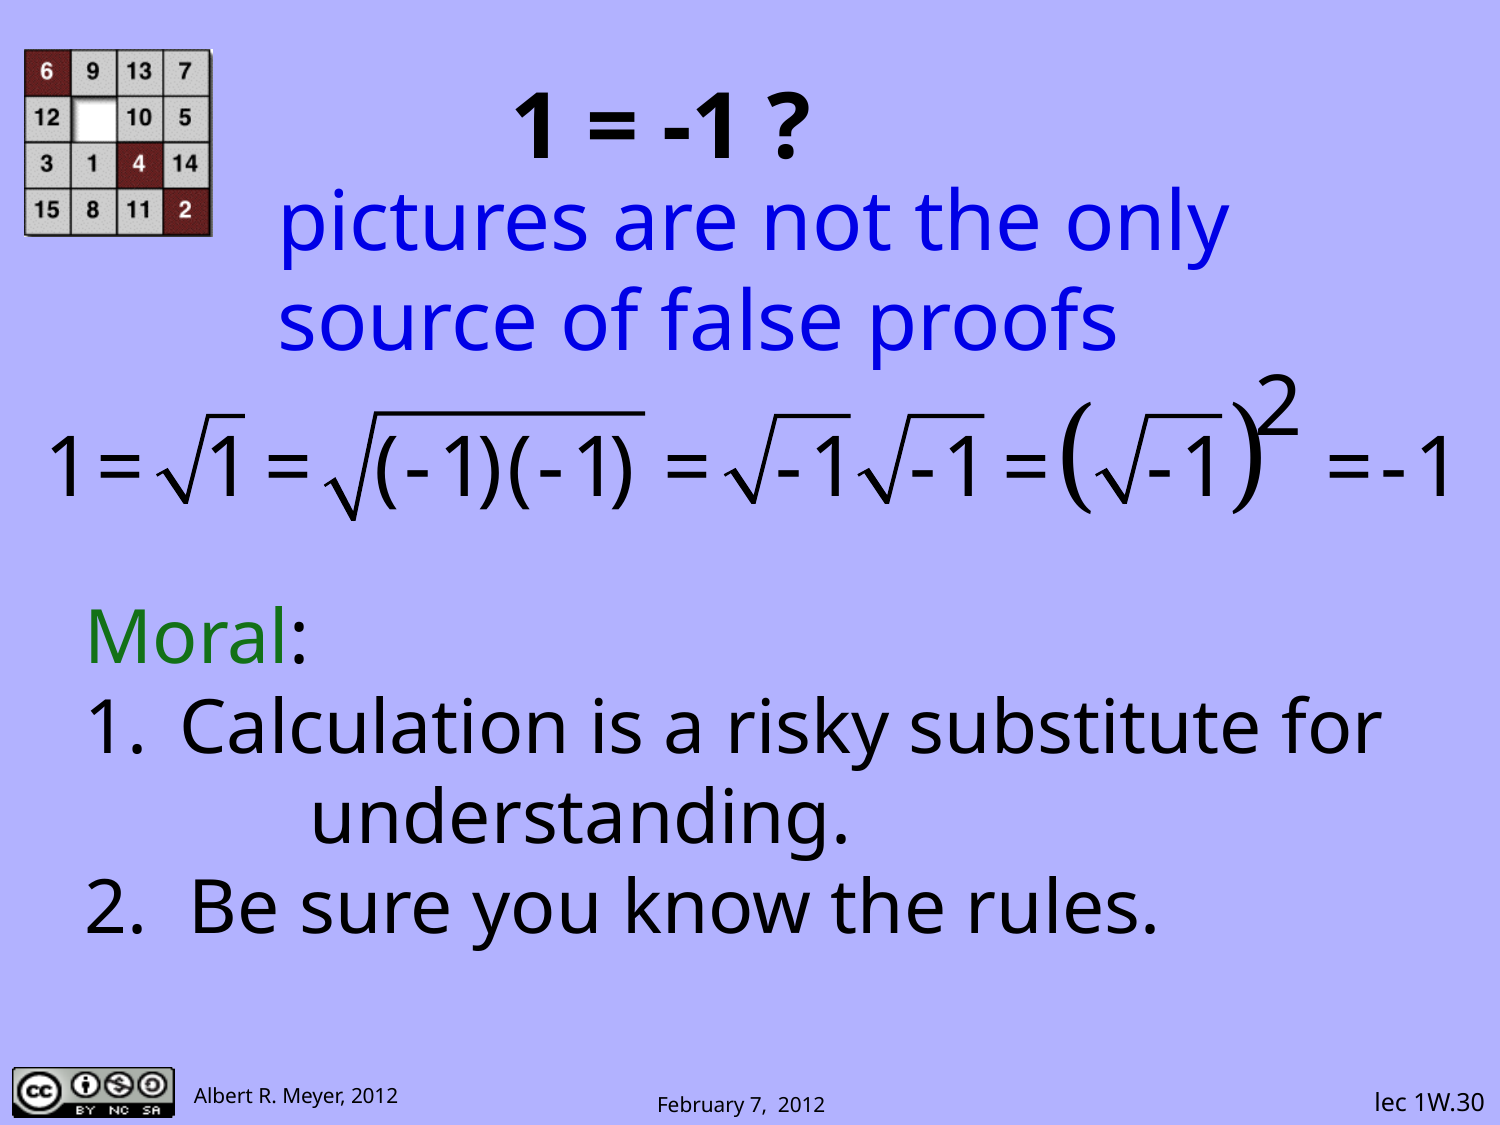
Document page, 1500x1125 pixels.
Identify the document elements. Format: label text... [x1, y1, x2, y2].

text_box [37, 356, 1468, 561]
title 1 = -1 ? [494, 27, 997, 160]
picture [12, 1067, 175, 1118]
text_box Moral: Calculation is a risky substitute for understanding. Be sure you know the rules. [70, 581, 1437, 1046]
text_box pictures are not the only source of false proofs [262, 160, 1246, 354]
slide_number lec 1W.30 [1301, 1074, 1500, 1125]
picture [24, 49, 213, 237]
